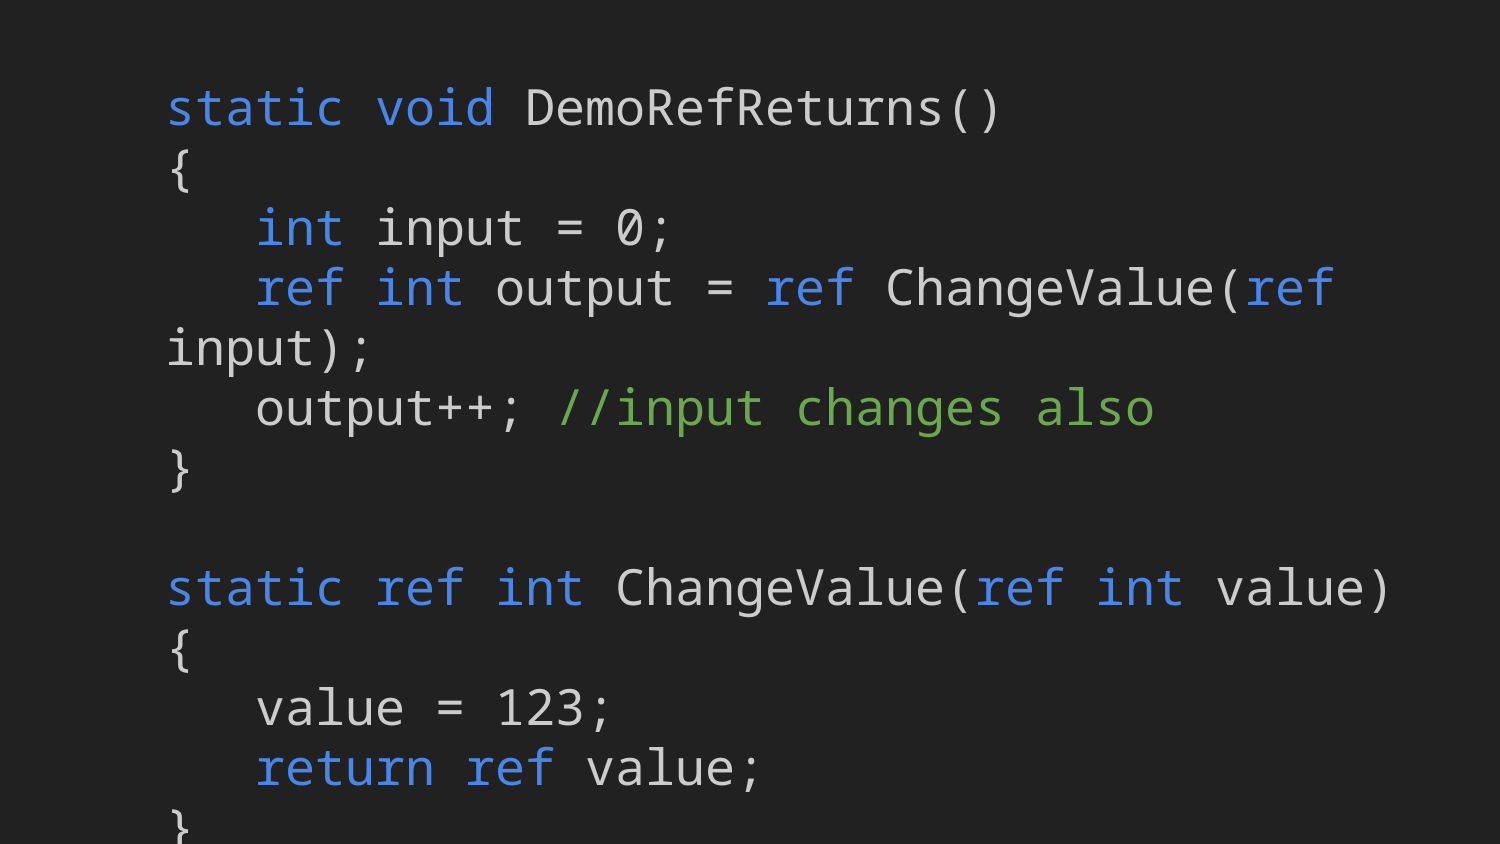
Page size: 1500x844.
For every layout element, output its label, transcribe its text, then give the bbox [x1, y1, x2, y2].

subtitle static void DemoRefReturns() { int input = 0; ref int output = ref ChangeValue(ref input); output++; //input changes also } static ref int ChangeValue(ref int value) { value = 123; return ref value; } [0, 0, 1500, 844]
